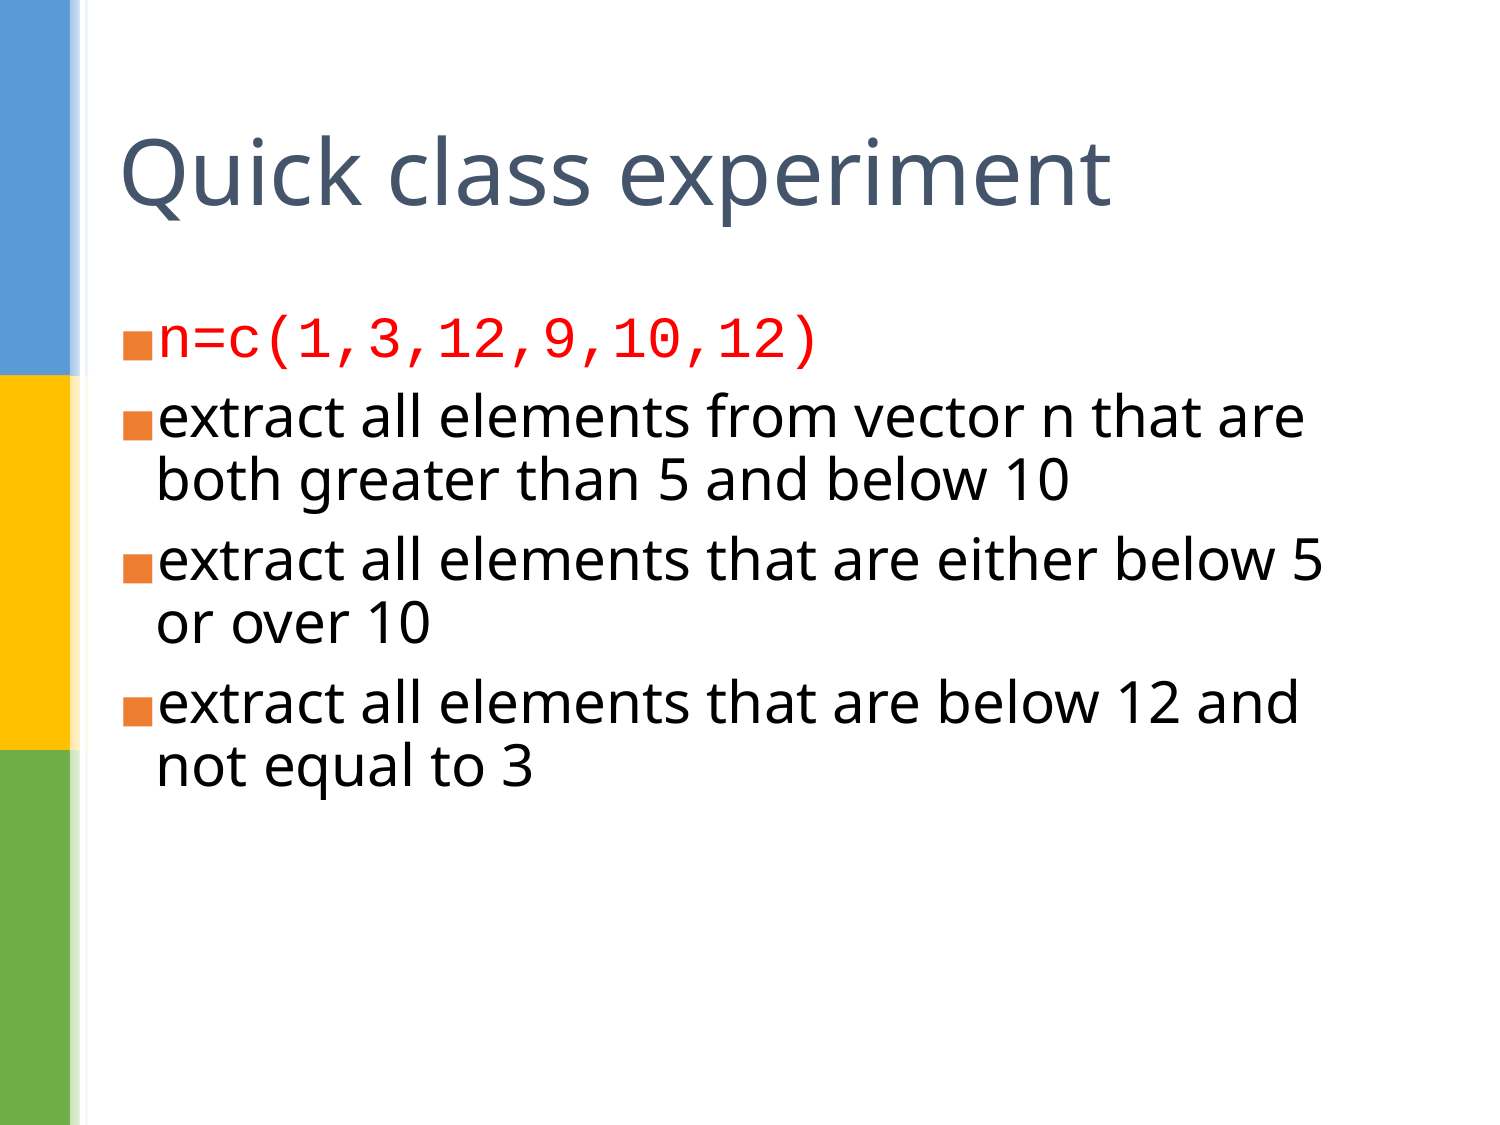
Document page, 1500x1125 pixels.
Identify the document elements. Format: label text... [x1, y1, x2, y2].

title Quick class experiment [103, 59, 1397, 278]
list n=c(1,3,12,9,10,12) extract all elements from vector n that are both greater than 5 and below 10 extract all elements that are either below 5 or over 10 extract all elements that are below 12 and not equal to 3 [103, 299, 1397, 1014]
